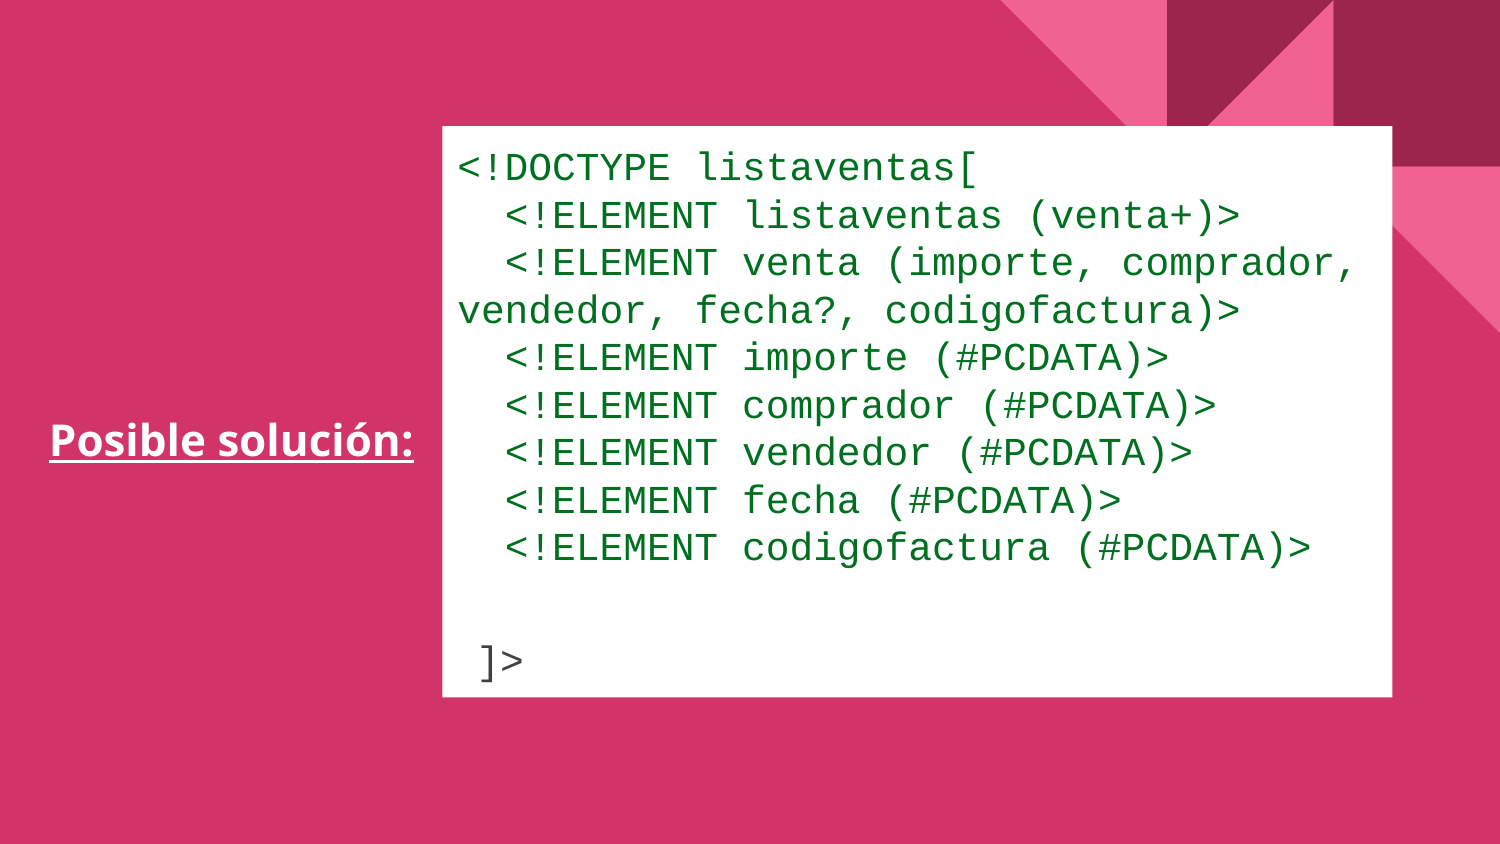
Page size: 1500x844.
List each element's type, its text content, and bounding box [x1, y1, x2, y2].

title Posible solución: [34, 86, 1458, 844]
text_box <!DOCTYPE listaventas[ <!ELEMENT listaventas (venta+)> <!ELEMENT venta (importe, comprador, vendedor, fecha?, codigofactura)> <!ELEMENT importe (#PCDATA)> <!ELEMENT comprador (#PCDATA)> <!ELEMENT vendedor (#PCDATA)> <!ELEMENT fecha (#PCDATA)> <!ELEMENT codigofactura (#PCDATA)> ]> [442, 126, 1393, 698]
